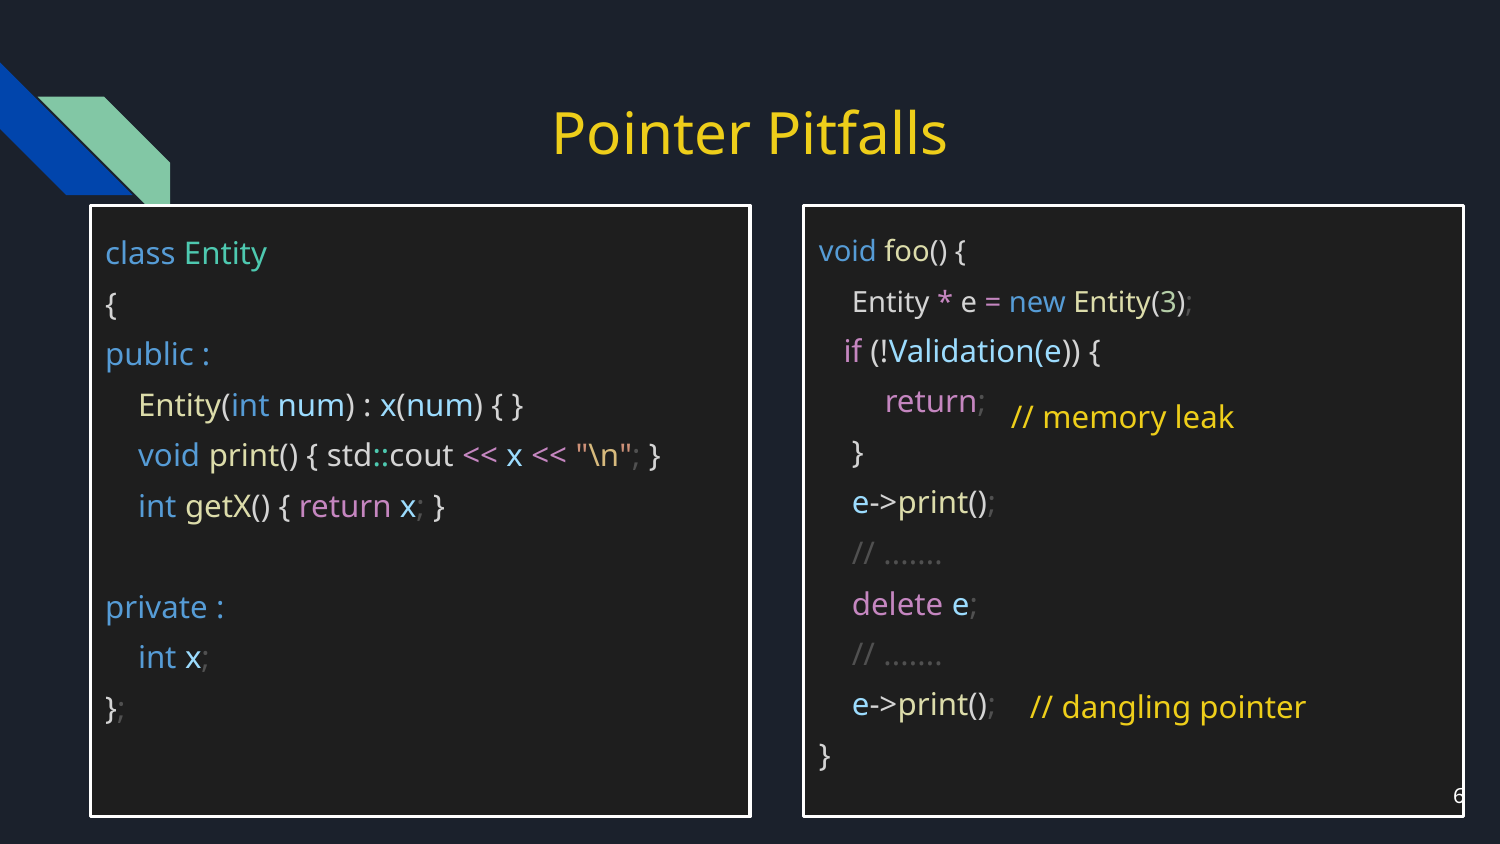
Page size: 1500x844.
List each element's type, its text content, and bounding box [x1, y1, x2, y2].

title Pointer Pitfalls [461, 81, 1039, 161]
text_box void foo() { Entity * e = new Entity(3); if (!Validation(e)) { return; } e->print(); // ....... delete e; // ....... e->print(); } [803, 205, 1464, 817]
text_box class Entity { public : Entity(int num) : x(num) { } void print() { std::cout << x << "\n"; } int getX() { return x; } private : int x; }; [90, 205, 750, 817]
slide_number 6 [1389, 764, 1480, 830]
text_box // dangling pointer [1014, 659, 1401, 727]
text_box // memory leak [995, 369, 1342, 422]
